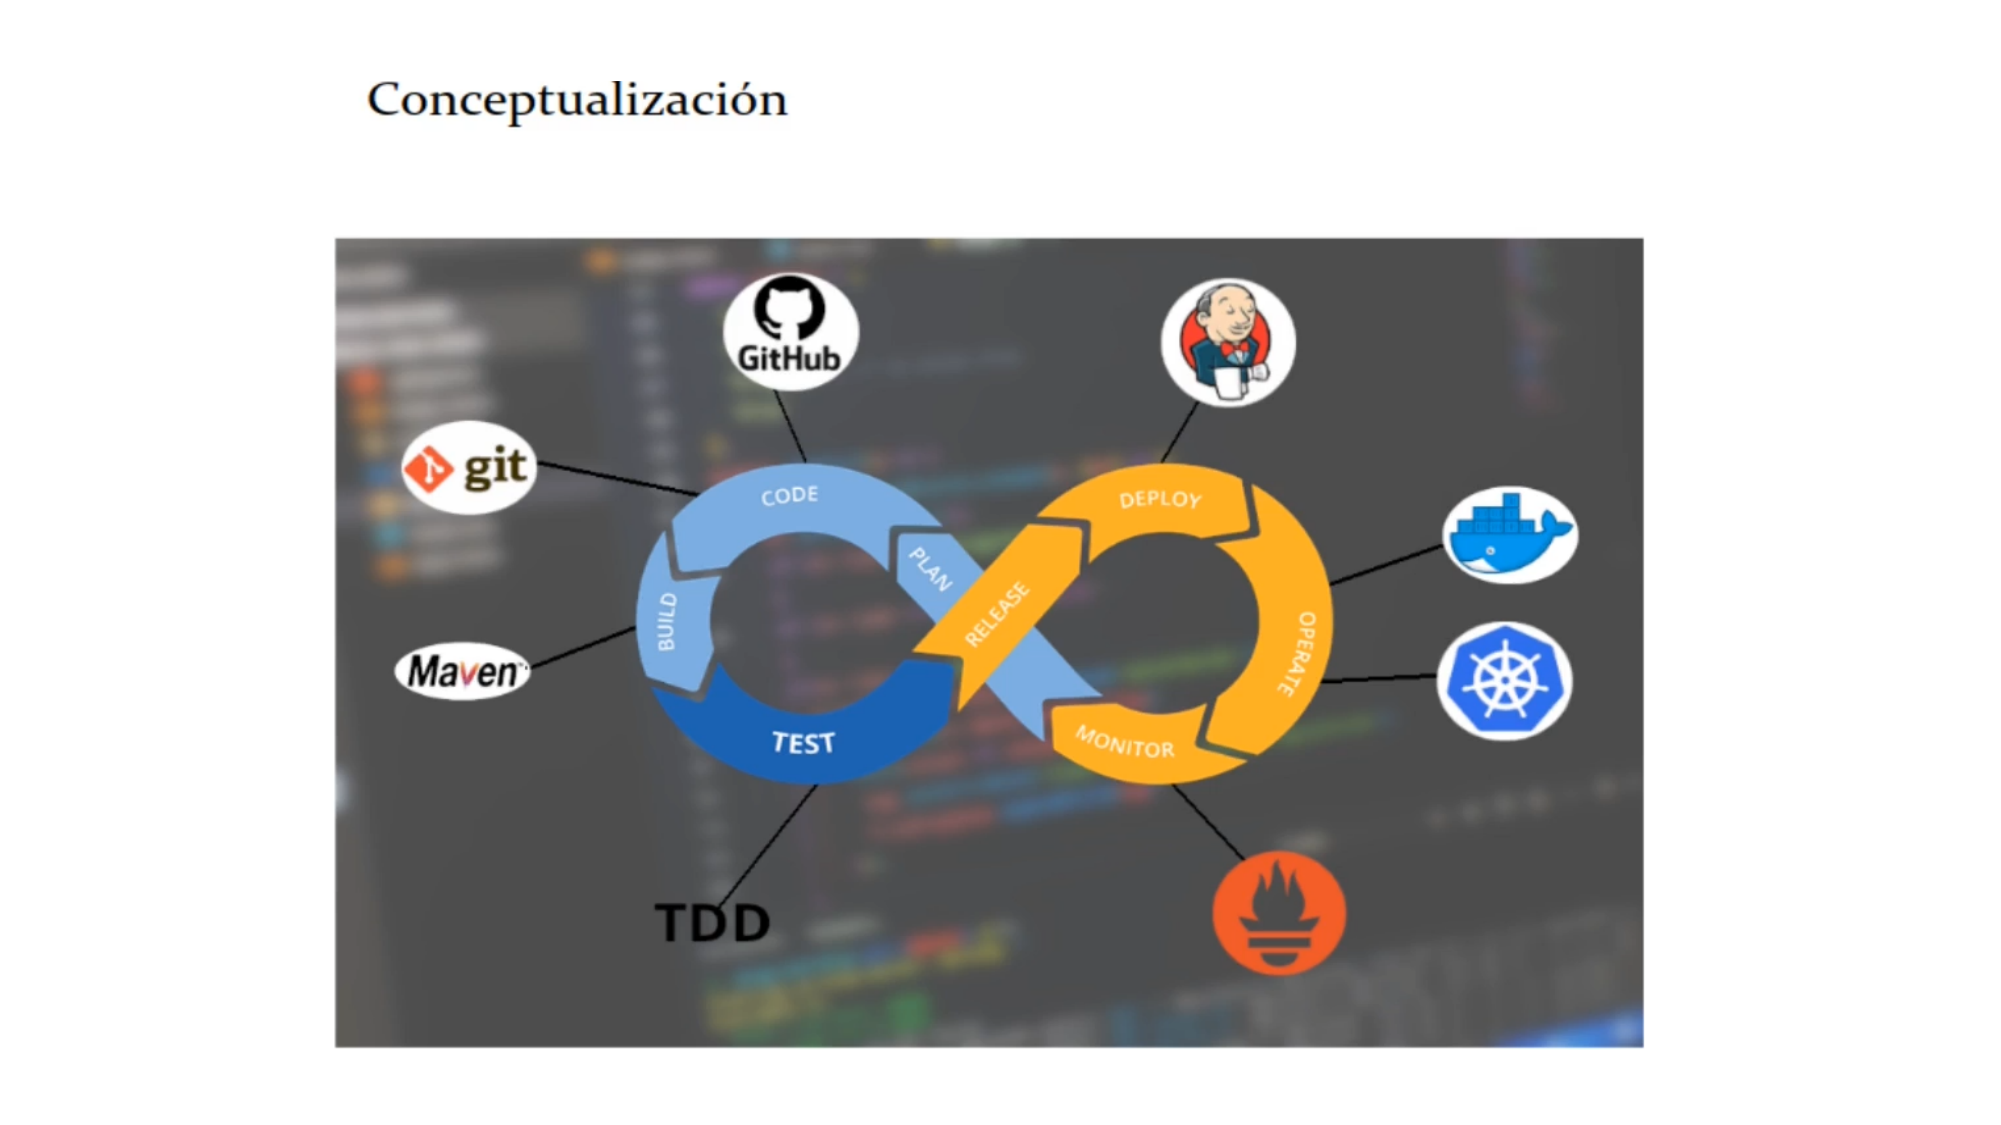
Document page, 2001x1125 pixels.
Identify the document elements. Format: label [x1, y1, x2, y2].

picture [331, 81, 1645, 1050]
